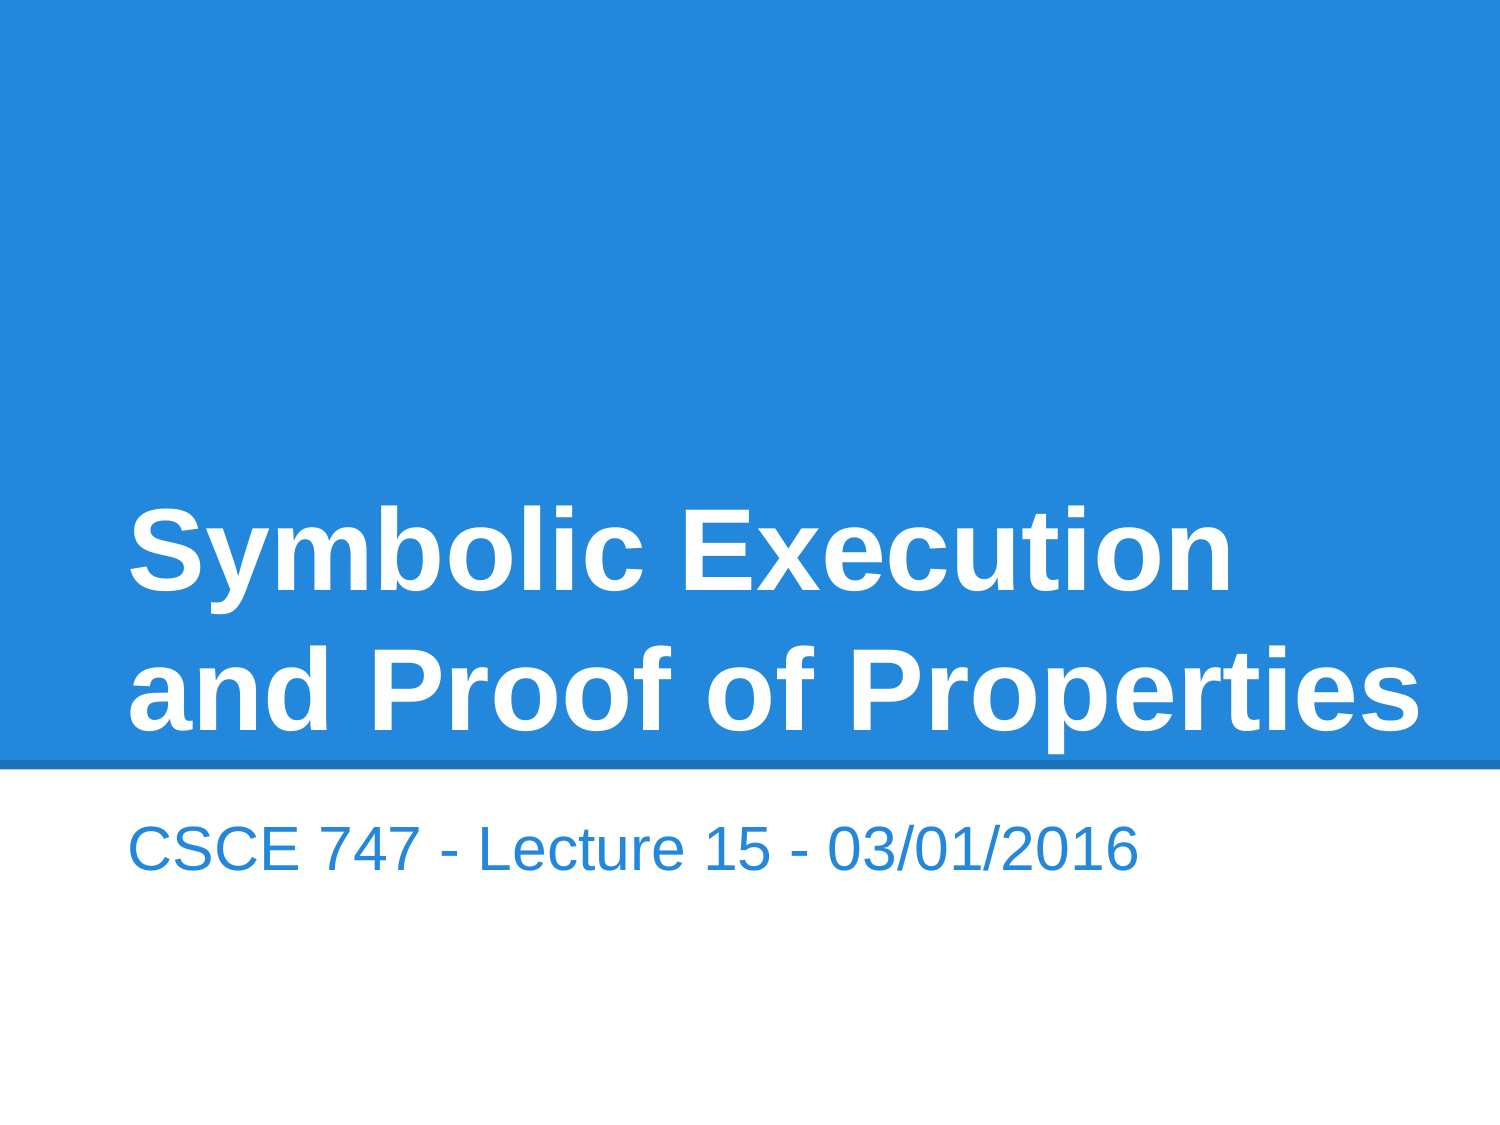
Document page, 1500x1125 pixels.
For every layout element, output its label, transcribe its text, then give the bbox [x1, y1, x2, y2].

subtitle CSCE 747 - Lecture 15 - 03/01/2016 [112, 793, 1388, 963]
title Symbolic Execution and Proof of Properties [112, 408, 1452, 770]
